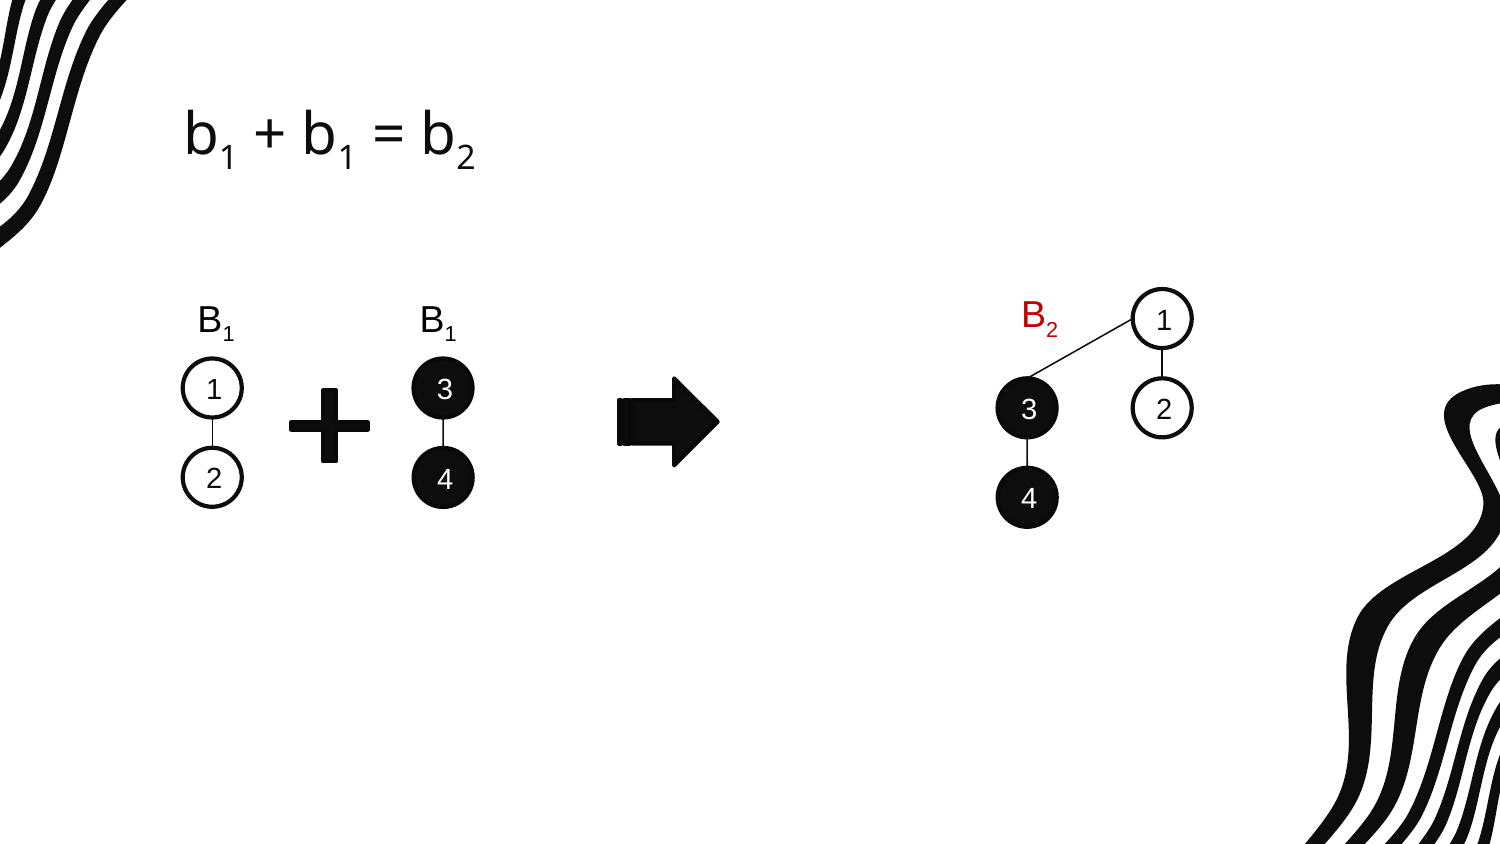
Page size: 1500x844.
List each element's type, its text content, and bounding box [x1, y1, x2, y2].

text_box 2 [180, 445, 244, 509]
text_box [1026, 318, 1133, 379]
text_box B1 [182, 287, 331, 354]
title b1 + b1 = b2 [168, 88, 1382, 183]
text_box [289, 388, 370, 463]
text_box B2 [1006, 282, 1154, 349]
text_box 3 [995, 376, 1059, 440]
text_box 2 [1130, 376, 1194, 440]
text_box 1 [180, 356, 244, 420]
text_box 3 [411, 356, 475, 420]
text_box [617, 376, 720, 468]
text_box 1 [1130, 286, 1194, 351]
text_box B1 [404, 287, 553, 354]
text_box 4 [411, 446, 475, 510]
text_box 4 [995, 466, 1059, 529]
